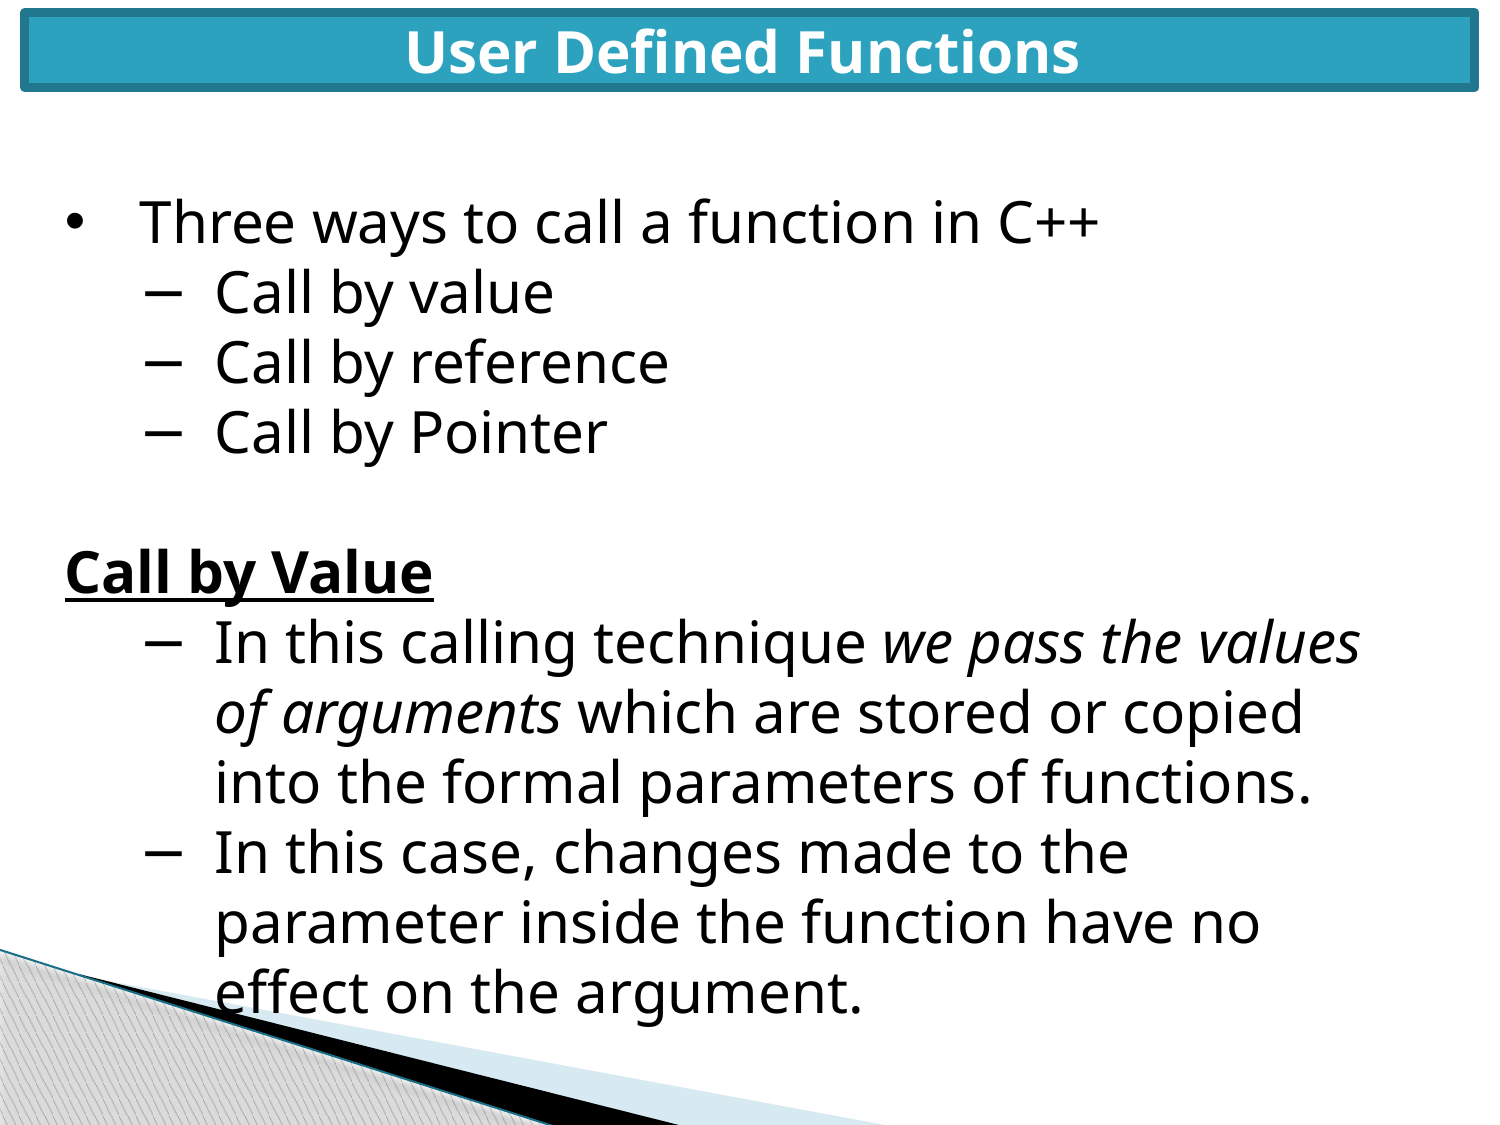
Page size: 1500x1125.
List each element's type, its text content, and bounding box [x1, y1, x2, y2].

text_box Three ways to call a function in C++ Call by value Call by reference Call by Pointer Call by Value In this calling technique we pass the values of arguments which are stored or copied into the formal parameters of functions. In this case, changes made to the parameter inside the function have no effect on the argument. [50, 107, 1438, 1103]
text_box User Defined Functions [20, 8, 1479, 92]
